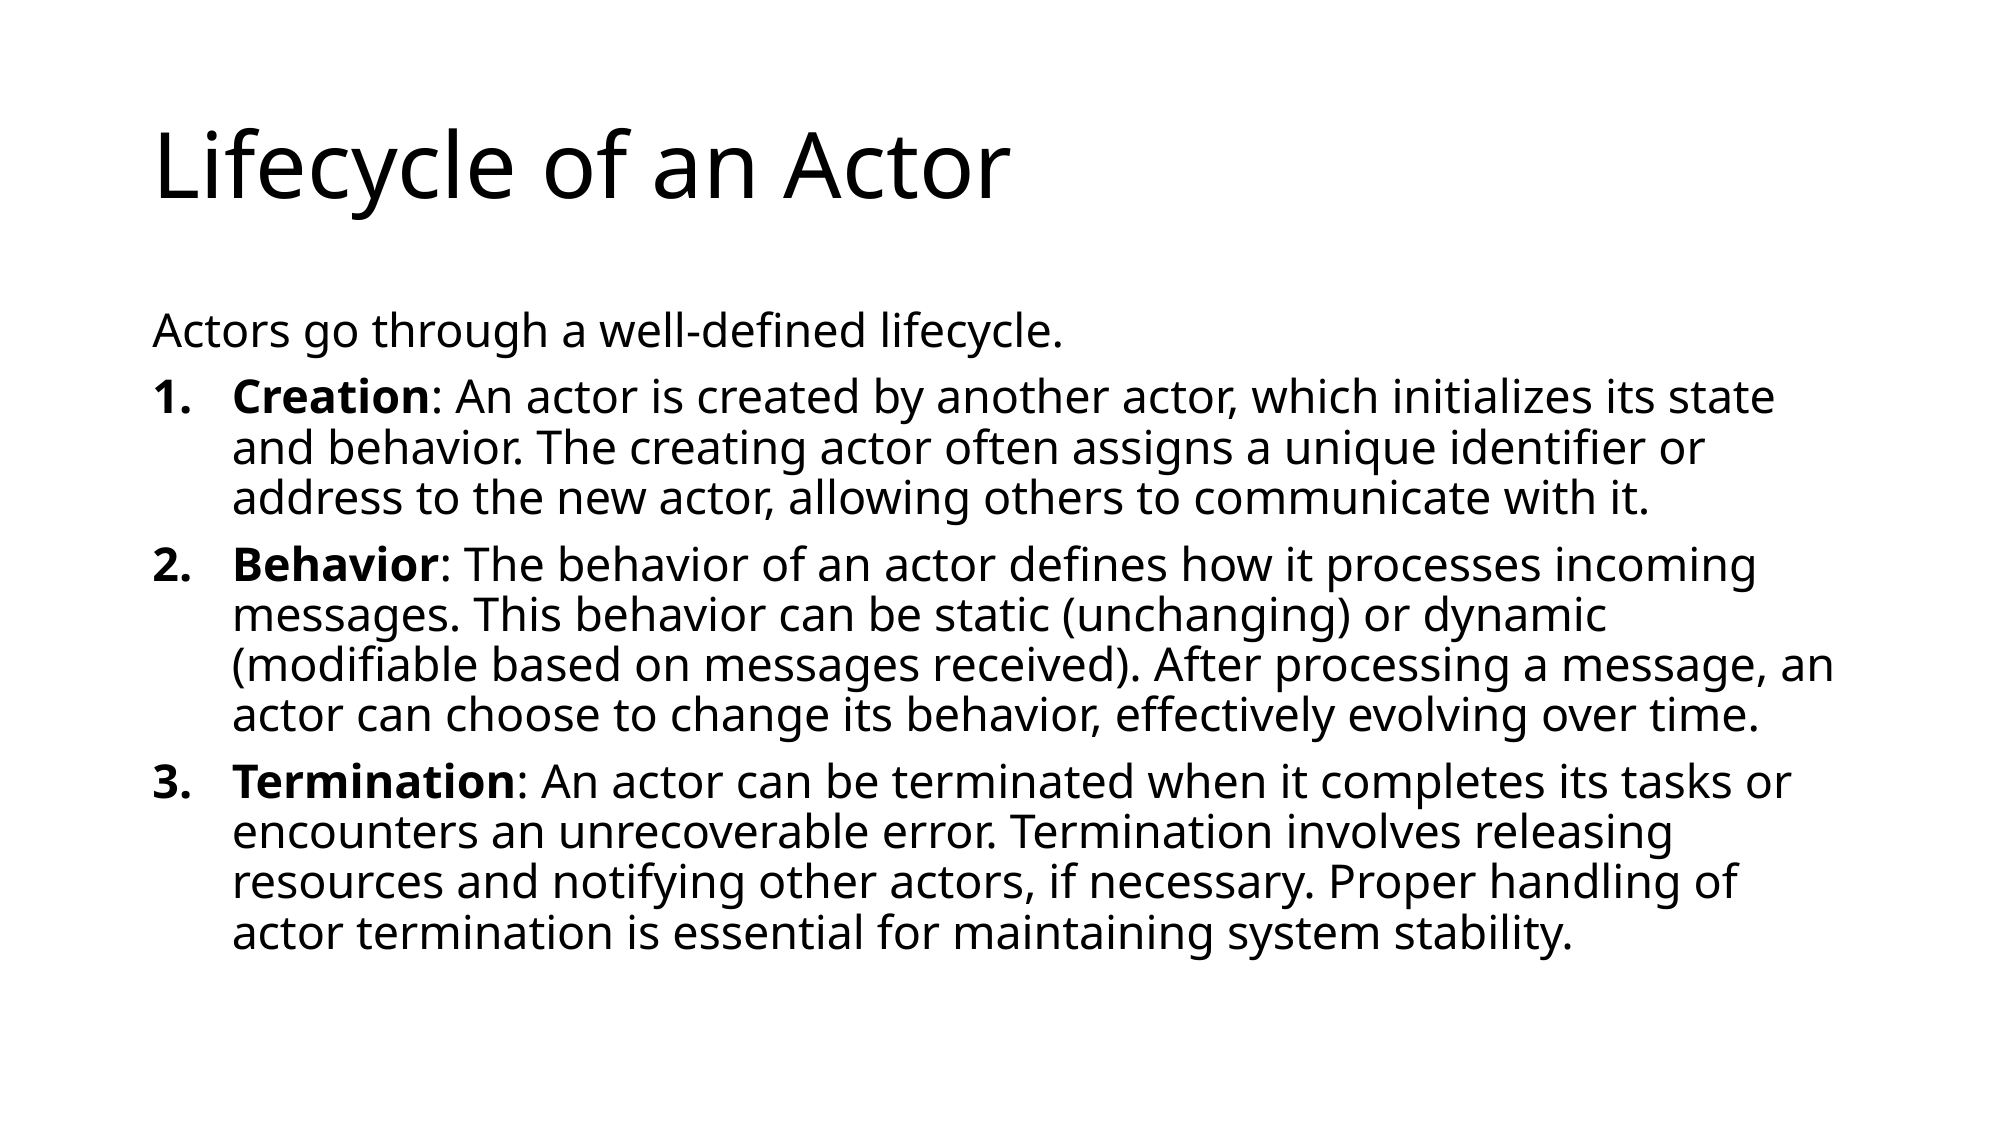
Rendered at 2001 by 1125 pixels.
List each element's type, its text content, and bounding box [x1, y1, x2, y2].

title Lifecycle of an Actor [137, 59, 1863, 278]
list Actors go through a well-defined lifecycle. Creation: An actor is created by another actor, which initializes its state and behavior. The creating actor often assigns a unique identifier or address to the new actor, allowing others to communicate with it. Behavior: The behavior of an actor defines how it processes incoming messages. This behavior can be static (unchanging) or dynamic (modifiable based on messages received). After processing a message, an actor can choose to change its behavior, effectively evolving over time. Termination: An actor can be terminated when it completes its tasks or encounters an unrecoverable error. Termination involves releasing resources and notifying other actors, if necessary. Proper handling of actor termination is essential for maintaining system stability. [137, 299, 1863, 1014]
